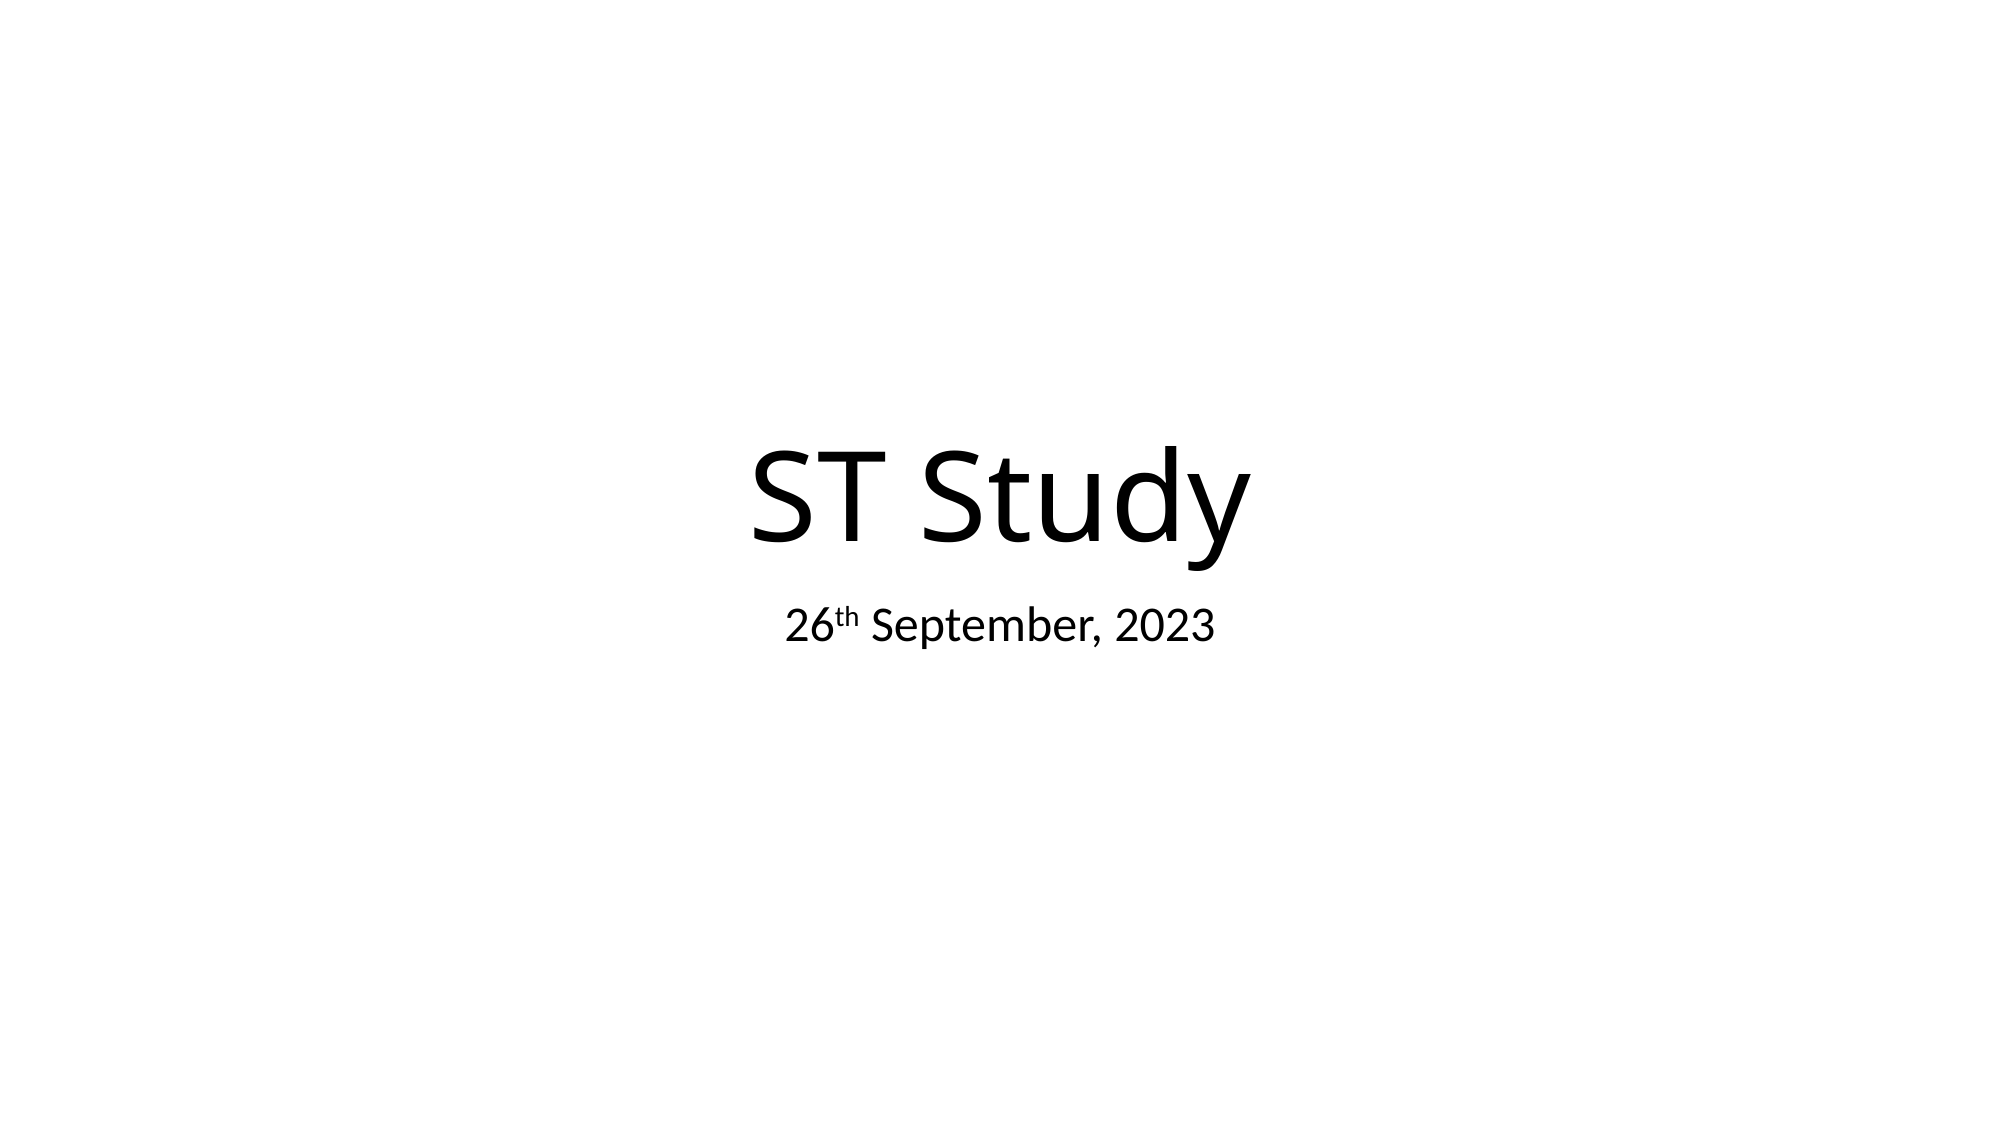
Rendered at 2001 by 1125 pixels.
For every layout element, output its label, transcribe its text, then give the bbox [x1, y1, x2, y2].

subtitle 26th September, 2023 [249, 590, 1750, 863]
title ST Study [249, 184, 1750, 576]
